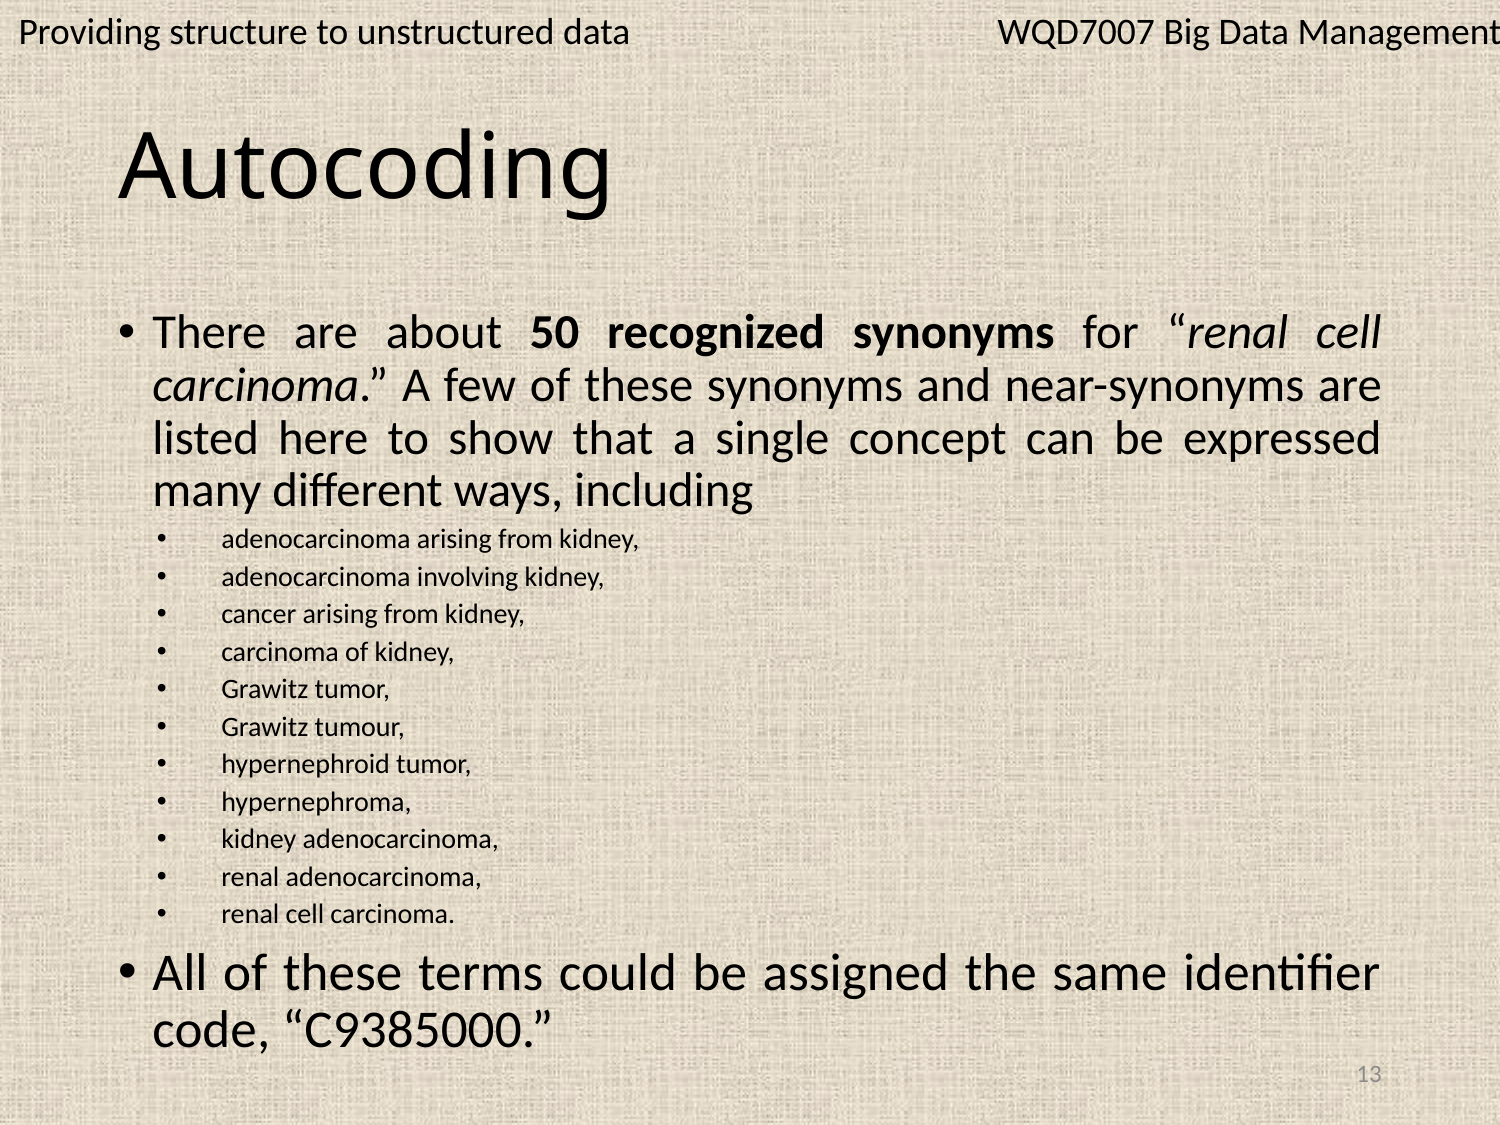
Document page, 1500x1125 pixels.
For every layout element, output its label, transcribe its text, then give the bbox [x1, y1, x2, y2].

text_box WQD7007 Big Data Management [982, 0, 1500, 60]
list There are about 50 recognized synonyms for “renal cell carcinoma.” A few of these synonyms and near-synonyms are listed here to show that a single concept can be expressed many different ways, including adenocarcinoma arising from kidney, adenocarcinoma involving kidney, cancer arising from kidney, carcinoma of kidney, Grawitz tumor, Grawitz tumour, hypernephroid tumor, hypernephroma, kidney adenocarcinoma, renal adenocarcinoma, renal cell carcinoma. All of these terms could be assigned the same identifier code, “C9385000.” [103, 299, 1397, 1069]
title Autocoding [103, 59, 1397, 278]
slide_number 13 [1059, 1042, 1397, 1103]
text_box Providing structure to unstructured data [3, 0, 647, 59]
